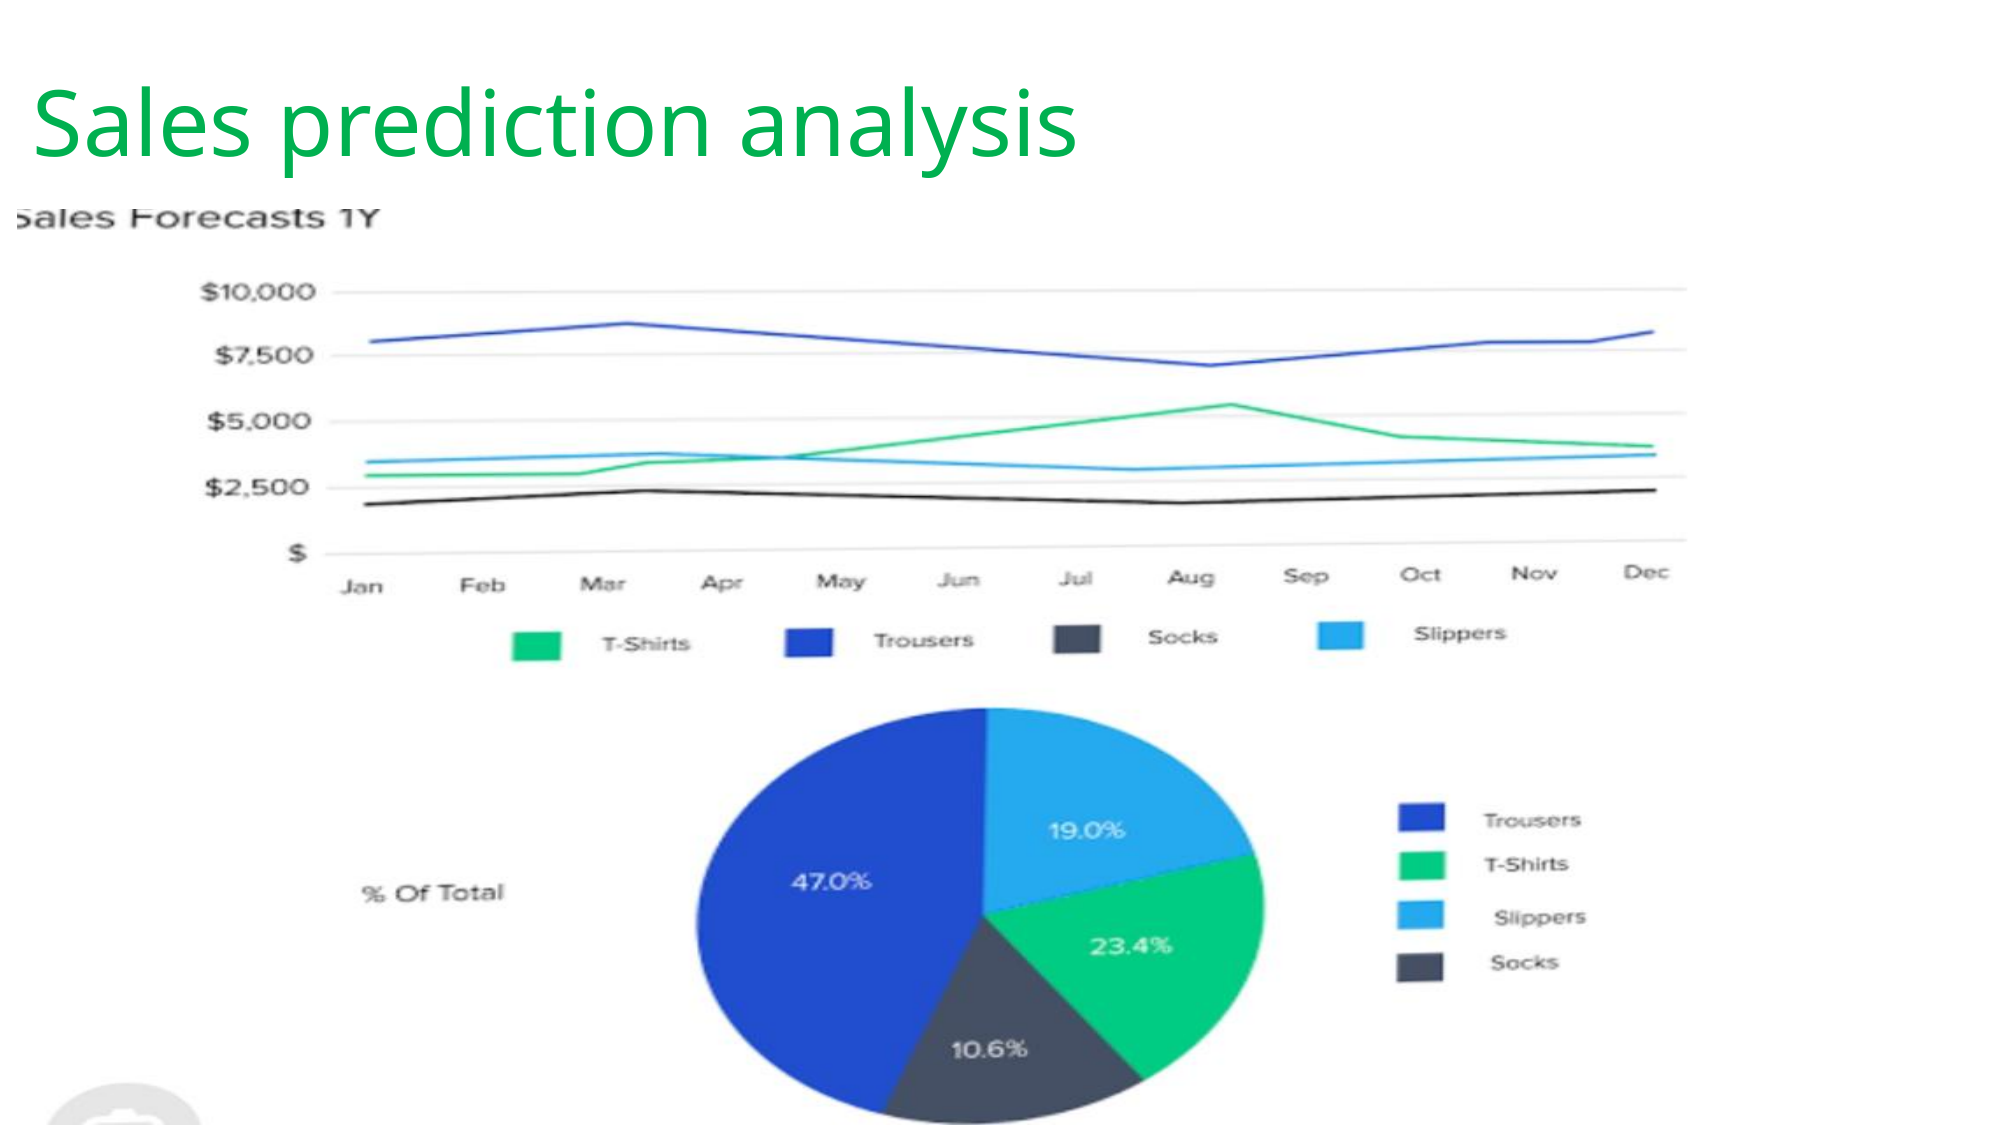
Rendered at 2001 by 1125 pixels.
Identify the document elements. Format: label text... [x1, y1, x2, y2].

title Sales prediction analysis [17, 18, 1743, 209]
picture [17, 209, 1912, 1125]
